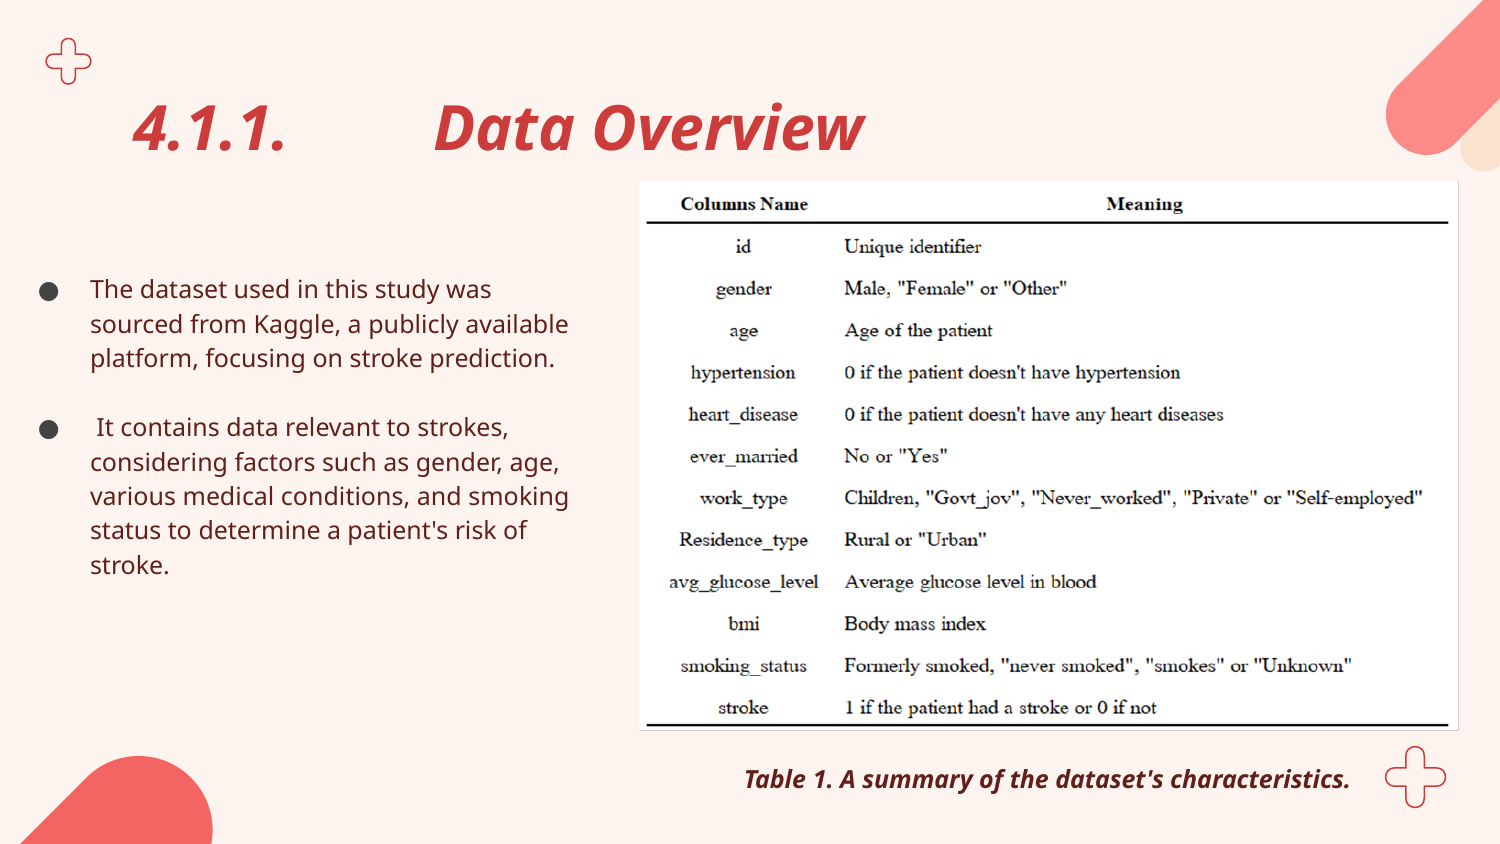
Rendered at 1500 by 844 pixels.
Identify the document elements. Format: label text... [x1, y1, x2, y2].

list The dataset used in this study was sourced from Kaggle, a publicly available platform, focusing on stroke prediction. It contains data relevant to strokes, considering factors such as gender, age, various medical conditions, and smoking status to determine a patient's risk of stroke. [0, 254, 592, 646]
title 4.1.1. Data Overview [118, 72, 1382, 167]
picture [637, 180, 1459, 731]
text_box Table 1. A summary of the dataset's characteristics. [707, 744, 1389, 809]
